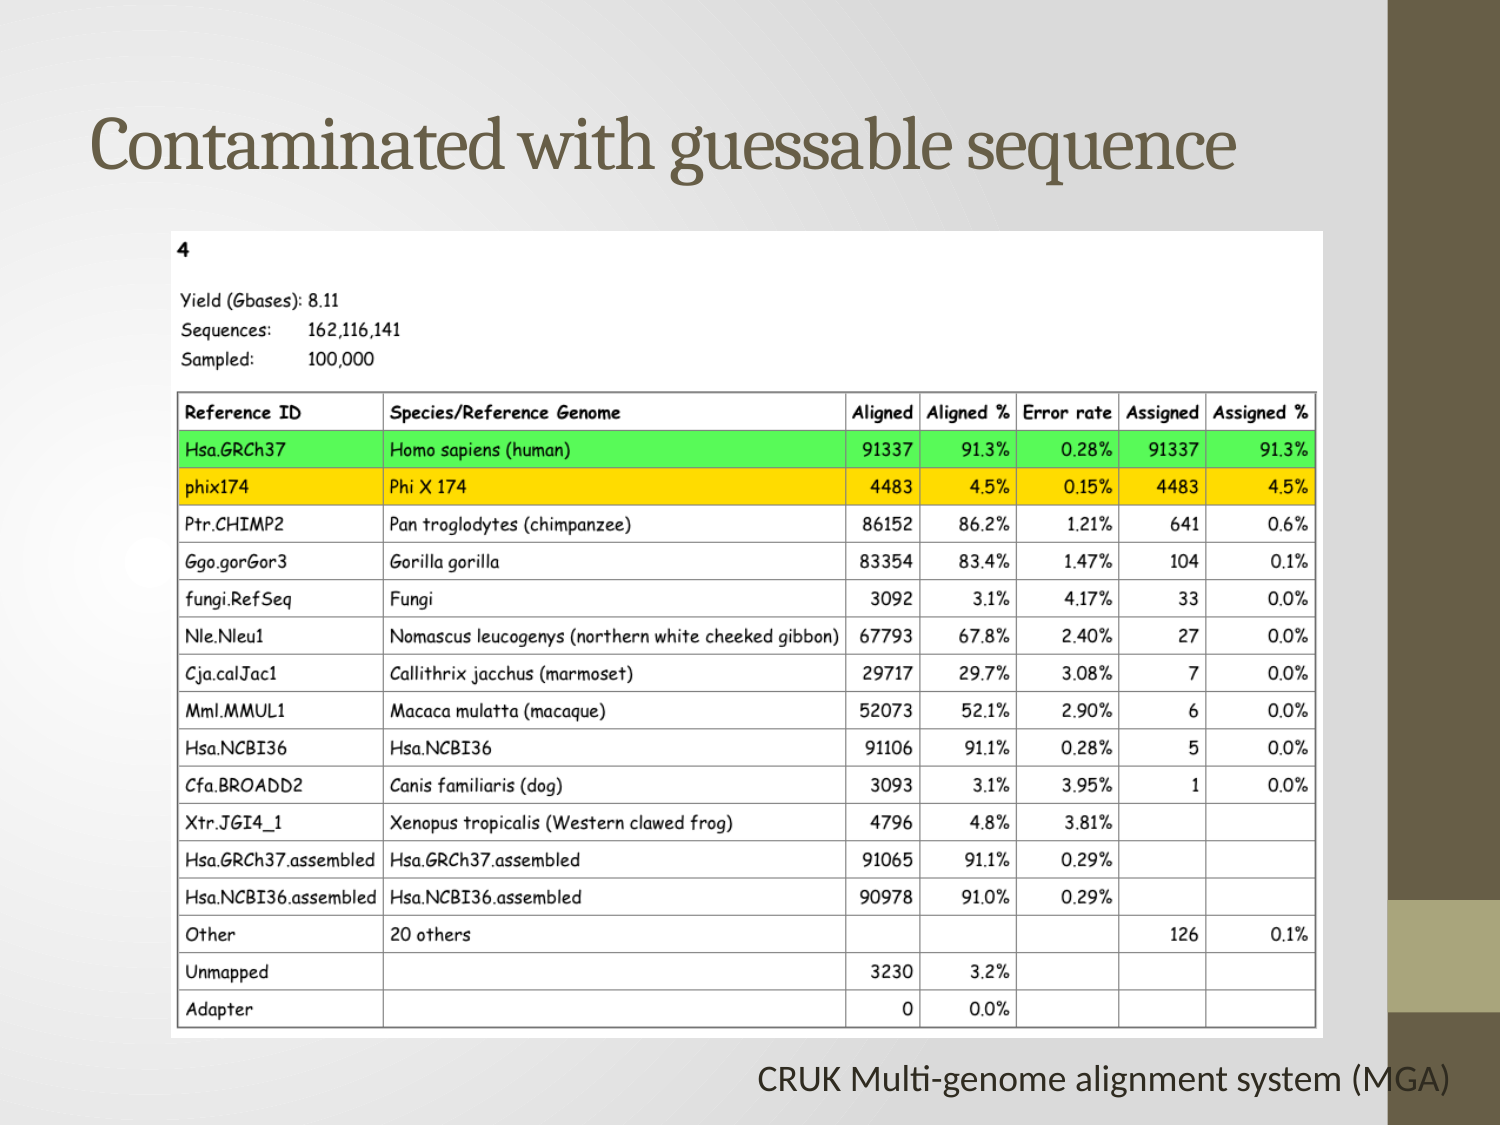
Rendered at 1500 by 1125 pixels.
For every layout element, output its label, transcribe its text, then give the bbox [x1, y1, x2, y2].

title Contaminated with guessable sequence [75, 45, 1325, 233]
picture [170, 230, 1323, 1039]
text_box CRUK Multi-genome alignment system (MGA) [742, 1046, 1467, 1107]
